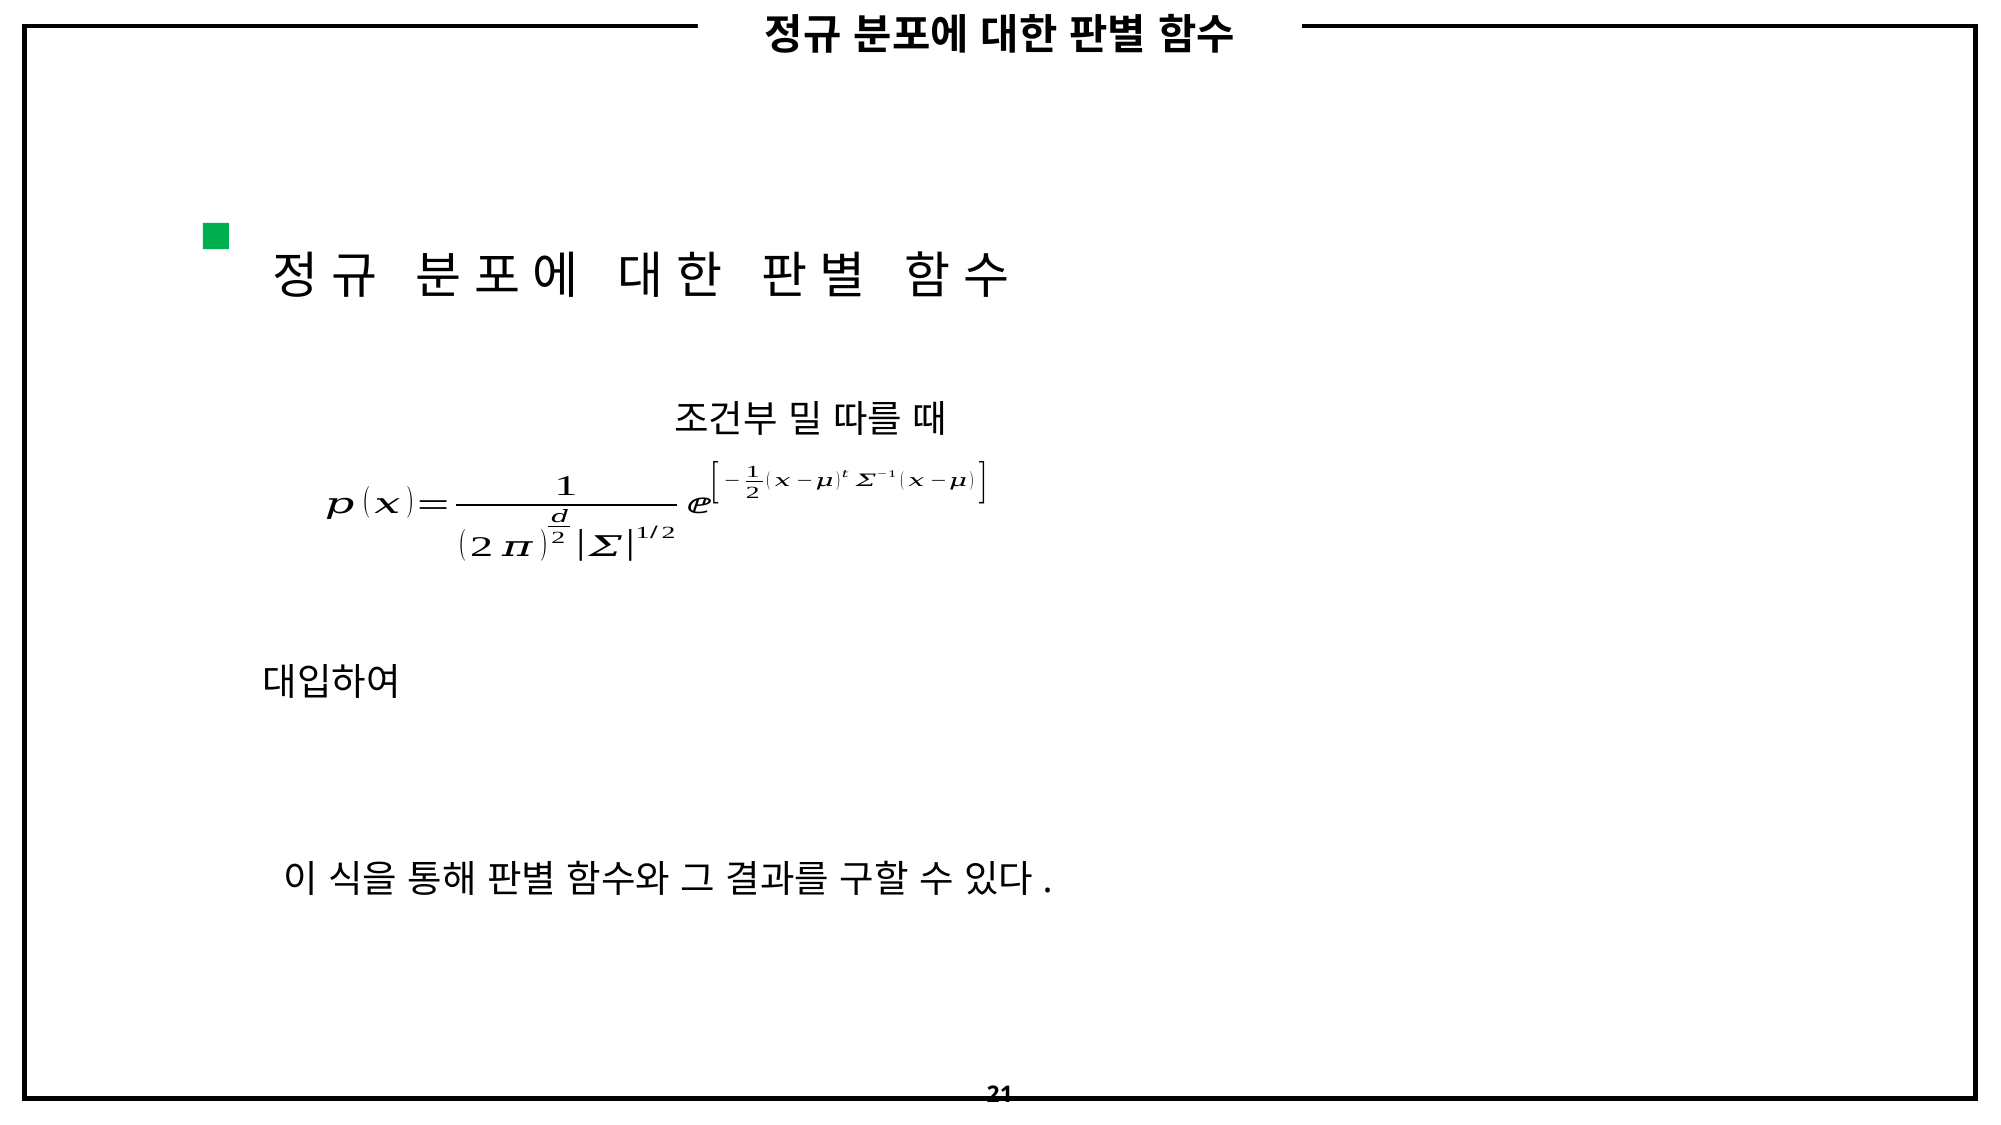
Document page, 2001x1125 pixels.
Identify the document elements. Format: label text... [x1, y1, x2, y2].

slide_number 21 [923, 1065, 1077, 1125]
text_box 정규 분포에 대한 판별 함수 [257, 235, 1025, 311]
text_box [23, 25, 1976, 1100]
text_box 정규 분포에 대한 판별 함수 [697, 0, 1302, 65]
text_box [202, 222, 230, 250]
text_box 이 식을 통해 판별 함수와 그 결과를 구할 수 있다. [268, 847, 1068, 907]
